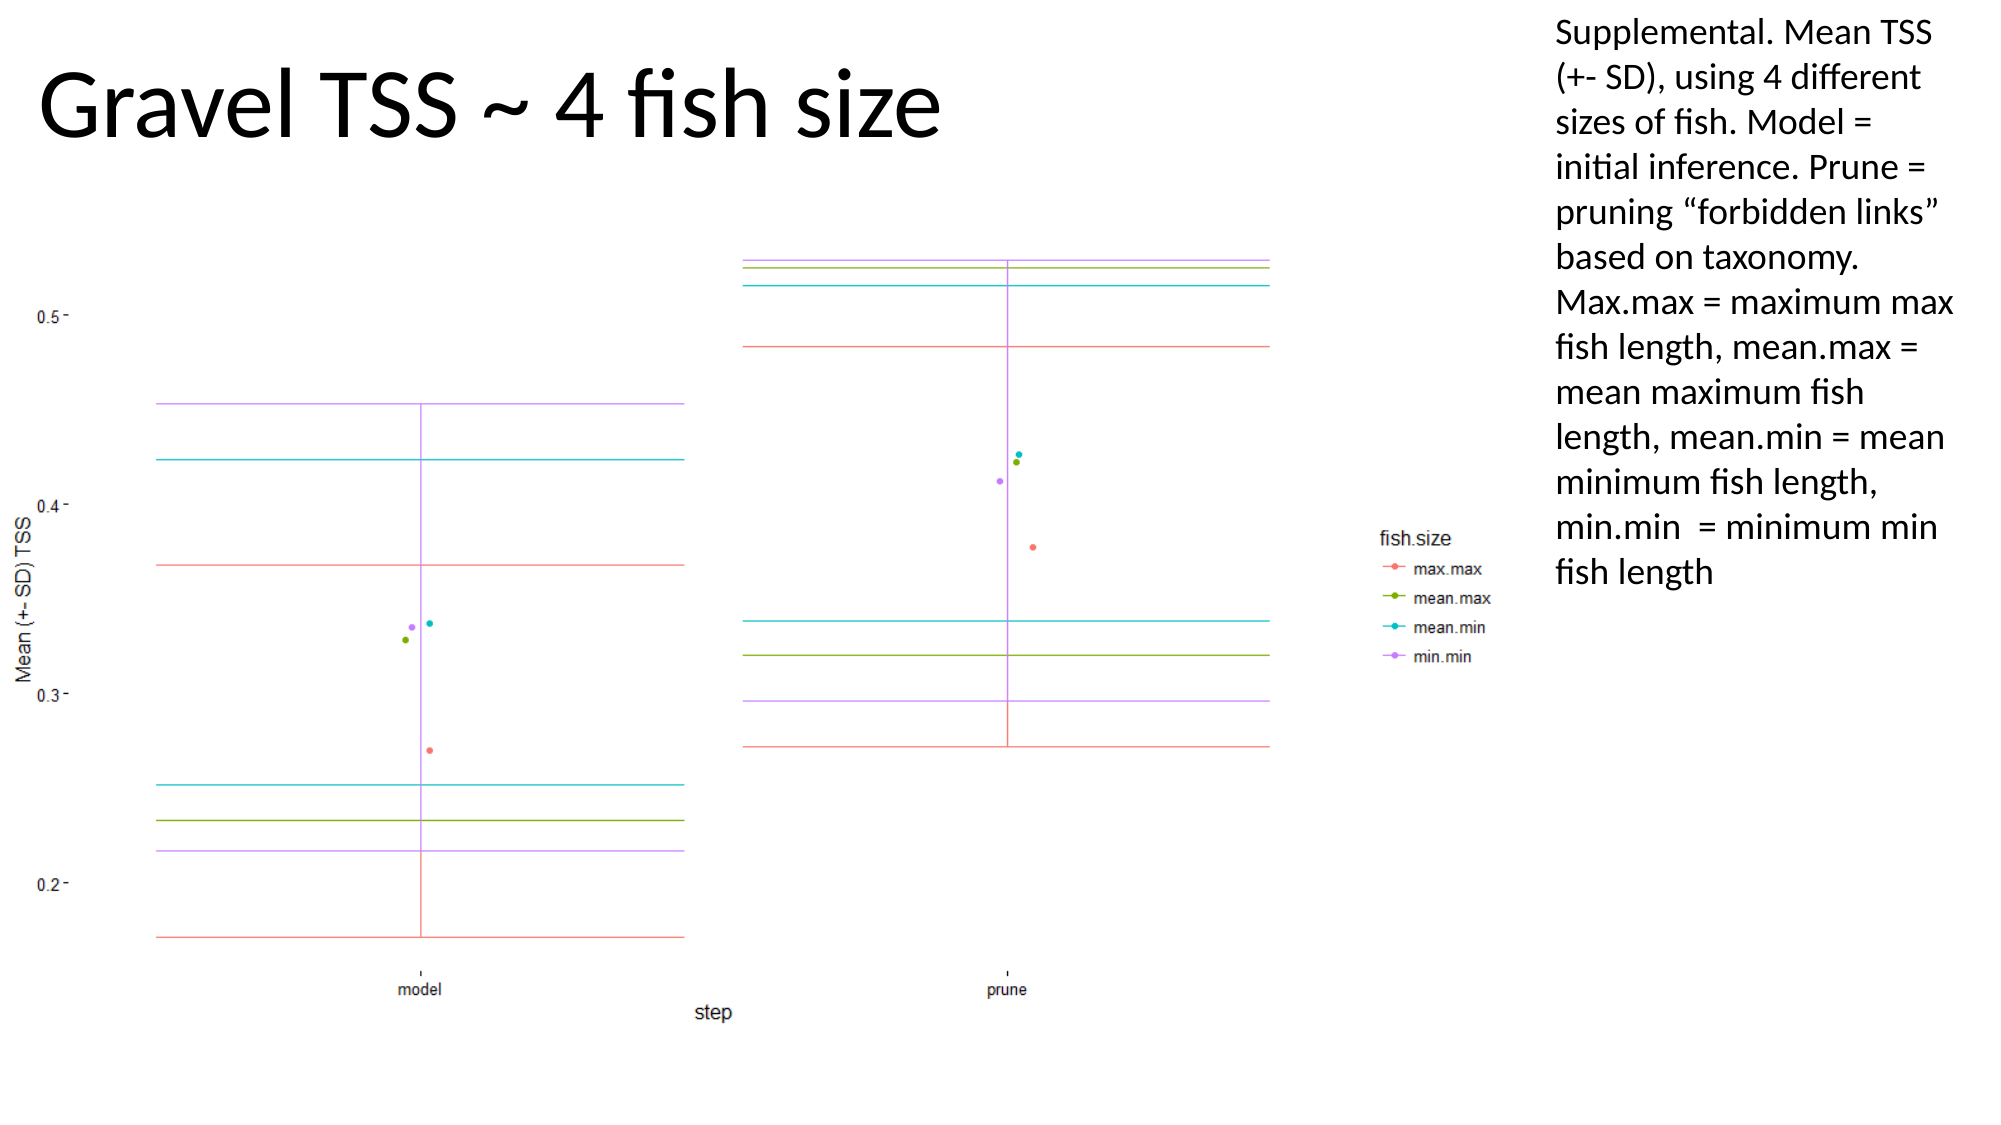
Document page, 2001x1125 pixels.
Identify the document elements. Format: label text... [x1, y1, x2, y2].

text_box Supplemental. Mean TSS (+- SD), using 4 different sizes of fish. Model = initial inference. Prune = pruning “forbidden links” based on taxonomy. Max.max = maximum max fish length, mean.max = mean maximum fish length, mean.min = mean minimum fish length, min.min = minimum min fish length [1540, 0, 1975, 600]
text_box Gravel TSS ~ 4 fish size [23, 29, 1297, 165]
picture [0, 228, 1496, 1027]
